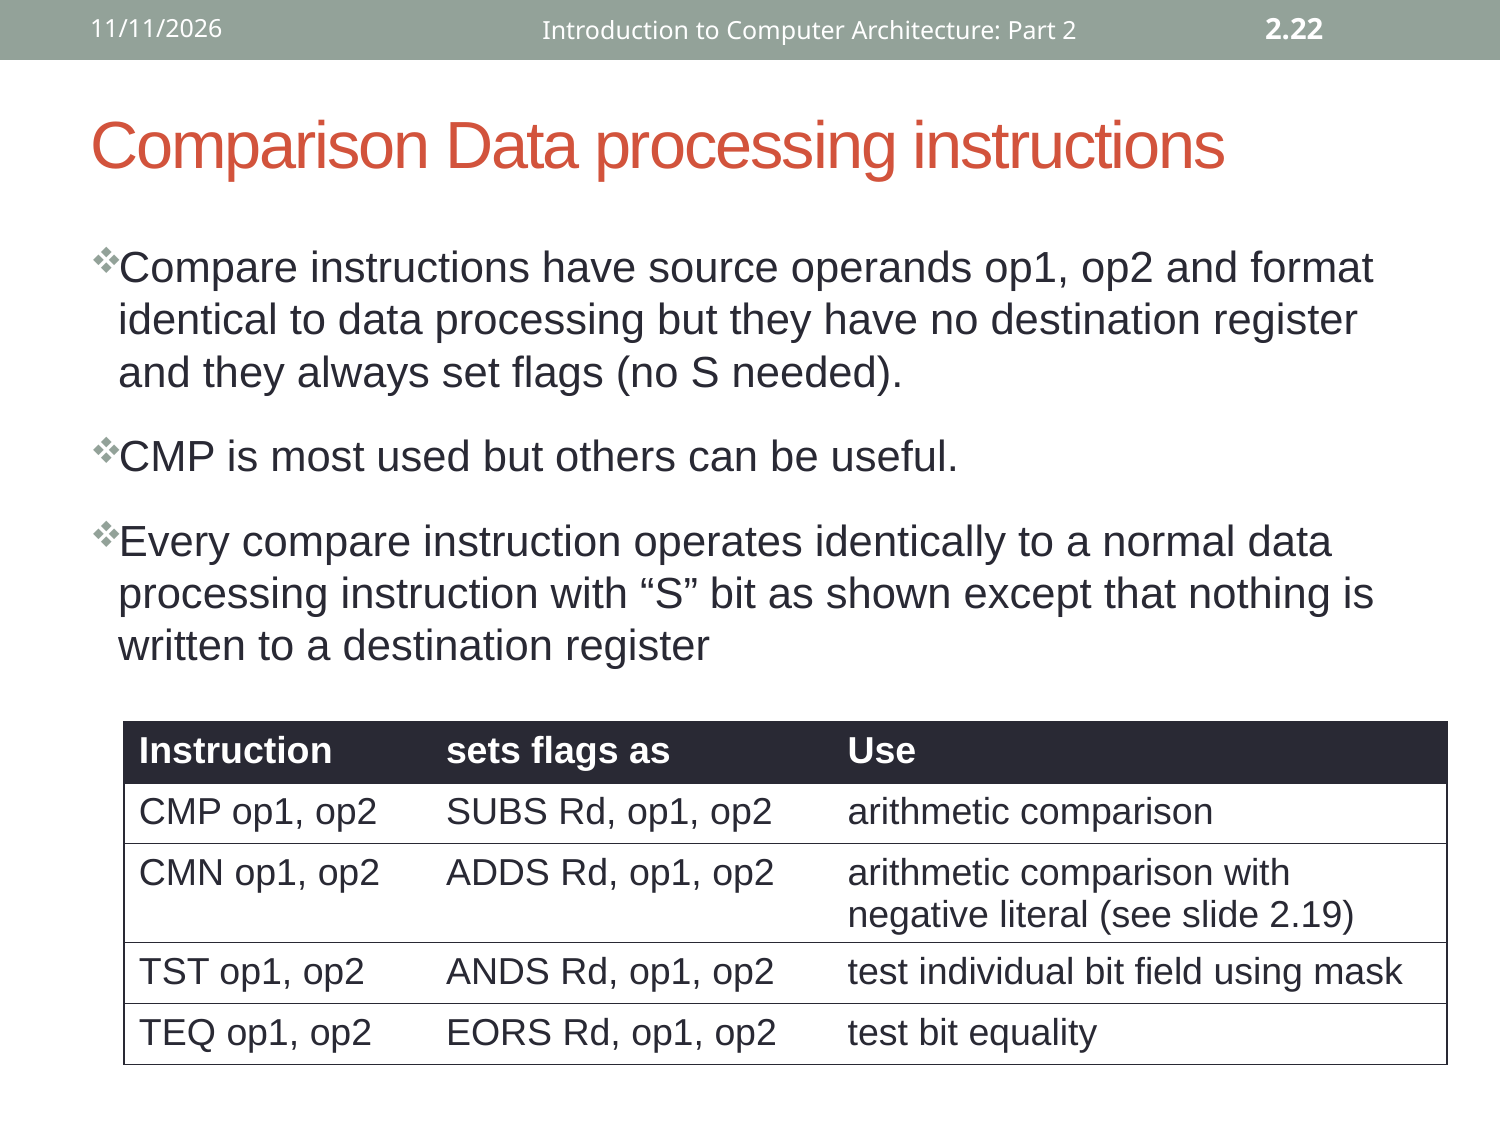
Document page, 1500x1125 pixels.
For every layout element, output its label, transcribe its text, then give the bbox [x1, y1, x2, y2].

table_cell arithmetic comparison with negative literal (see slide 2.19) [833, 844, 1446, 942]
table_cell TST op1, op2 [125, 943, 431, 1003]
table_cell EORS Rd, op1, op2 [431, 1004, 833, 1064]
table_header sets flags as [431, 723, 833, 782]
table_header Use [833, 723, 1446, 782]
table_cell CMN op1, op2 [125, 844, 431, 942]
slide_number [75, 3, 384, 57]
list Compare instructions have source operands op1, op2 and format identical to data processing but they have no destination register and they always set flags (no S needed). CMP is most used but others can be useful. Every compare instruction operates identically to a normal data processing instruction with “S” bit as shown except that nothing is written to a destination register [75, 231, 1425, 681]
table_cell CMP op1, op2 [125, 784, 431, 843]
slide_number 2.22 [1250, 3, 1425, 57]
table_cell ANDS Rd, op1, op2 [431, 943, 833, 1003]
table_header Instruction [125, 723, 431, 782]
footer Introduction to Computer Architecture: Part 2 [417, 3, 1093, 57]
title Comparison Data processing instructions [75, 87, 1425, 197]
table_cell test individual bit field using mask [833, 943, 1446, 1003]
table_cell SUBS Rd, op1, op2 [431, 784, 833, 843]
table_cell arithmetic comparison [833, 784, 1446, 843]
table_cell ADDS Rd, op1, op2 [431, 844, 833, 942]
table_cell test bit equality [833, 1004, 1446, 1064]
table_cell TEQ op1, op2 [125, 1004, 431, 1064]
